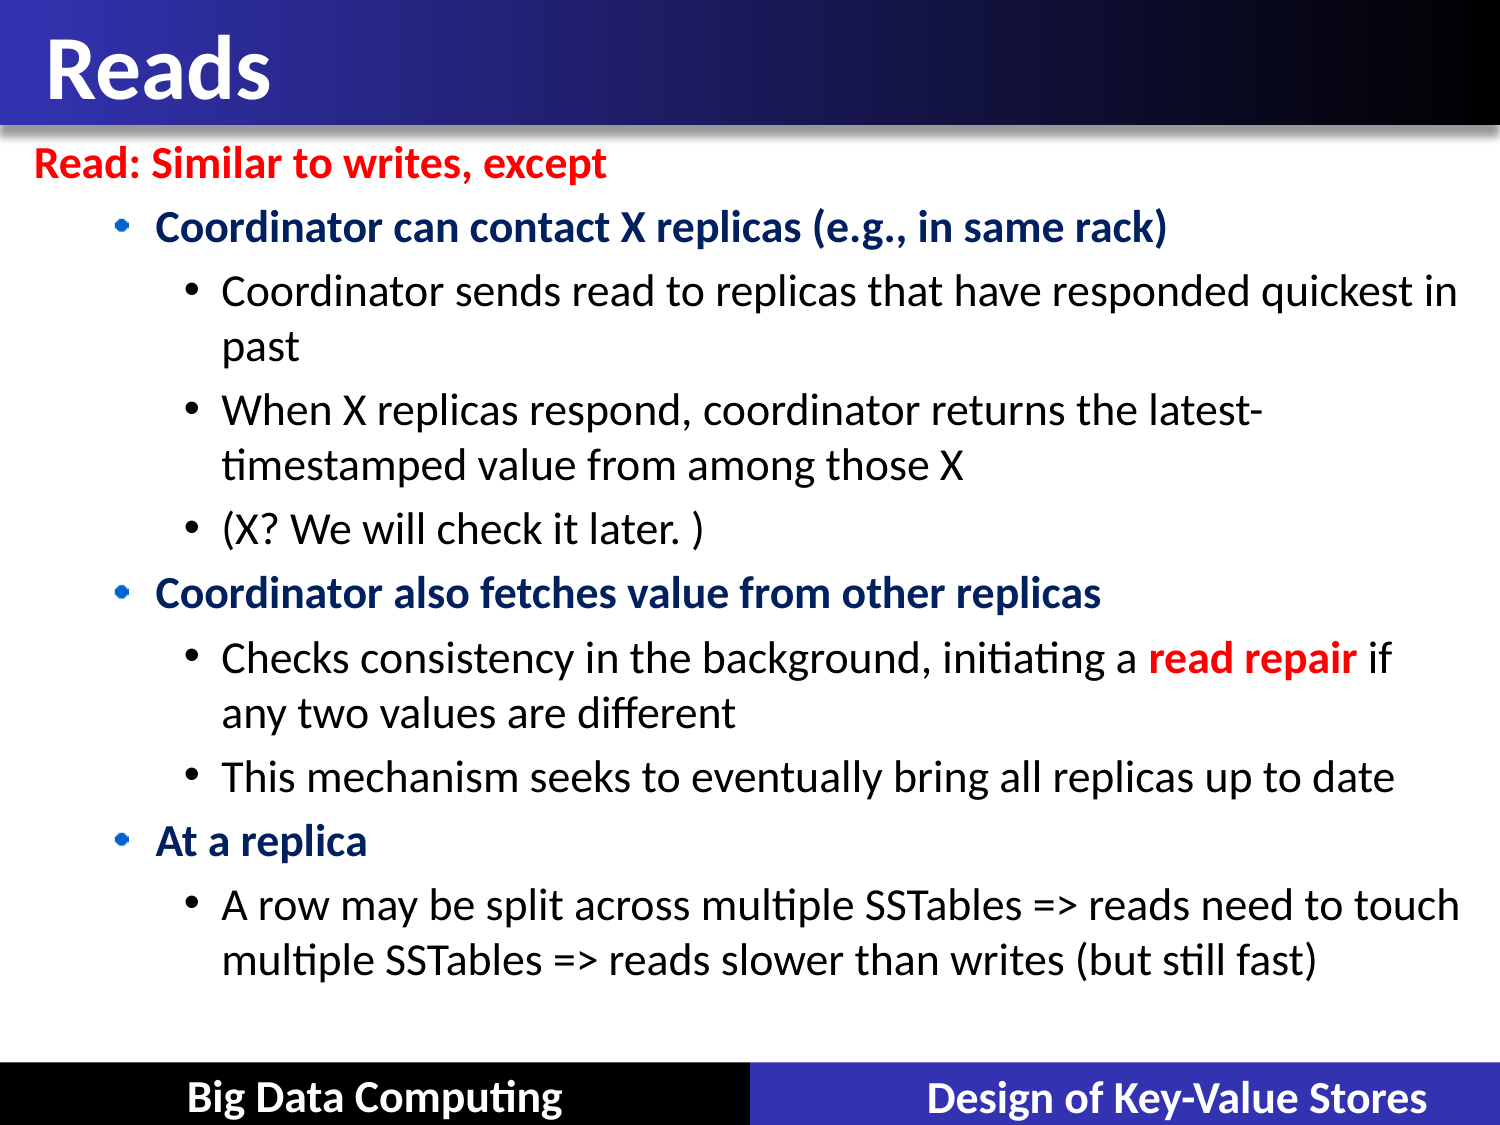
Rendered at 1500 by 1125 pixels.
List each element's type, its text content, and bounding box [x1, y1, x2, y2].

picture [108, 214, 129, 234]
picture [108, 580, 129, 601]
list Read: Similar to writes, except Coordinator can contact X replicas (e.g., in same rack) Coordinator sends read to replicas that have responded quickest in past When X replicas respond, coordinator returns the latest-timestamped value from among those X (X? We will check it later. ) Coordinator also fetches value from other replicas Checks consistency in the background, initiating a read repair if any two values are different This mechanism seeks to eventually bring all replicas up to date At a replica A row may be split across multiple SSTables => reads need to touch multiple SSTables => reads slower than writes (but still fast) [18, 124, 1482, 1054]
title Reads [0, 0, 1463, 126]
text_box Big Data Computing [0, 1070, 750, 1119]
picture [108, 828, 129, 848]
text_box Design of Key-Value Stores [854, 1065, 1500, 1125]
